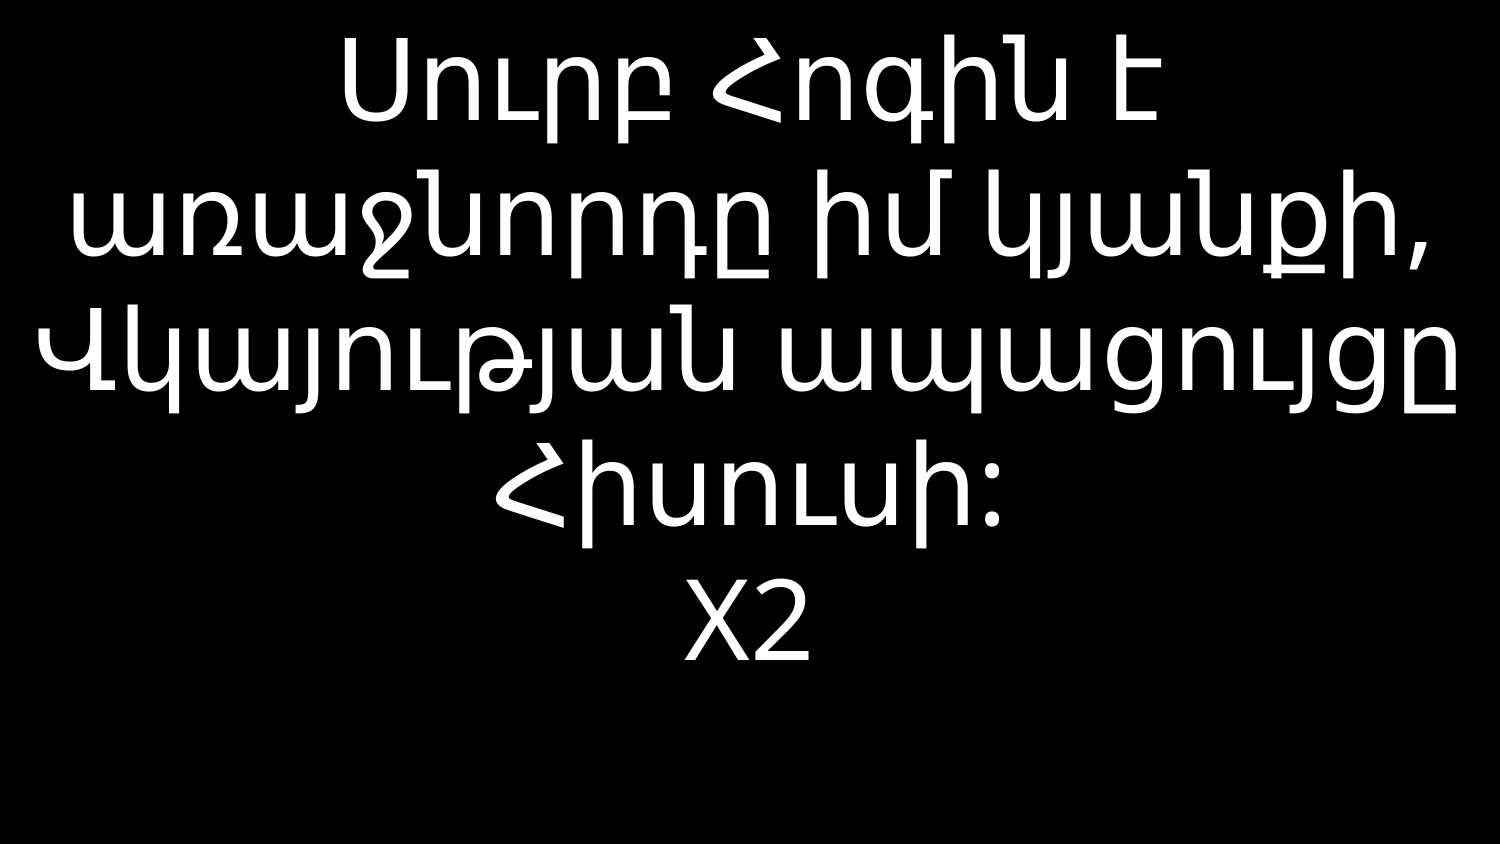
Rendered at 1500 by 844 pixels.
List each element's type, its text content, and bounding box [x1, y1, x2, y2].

title Սուրբ Հոգին է առաջնորդը իմ կյանքի, Վկայության ապացույցը Հիսուսի: X2 [0, 0, 1500, 844]
